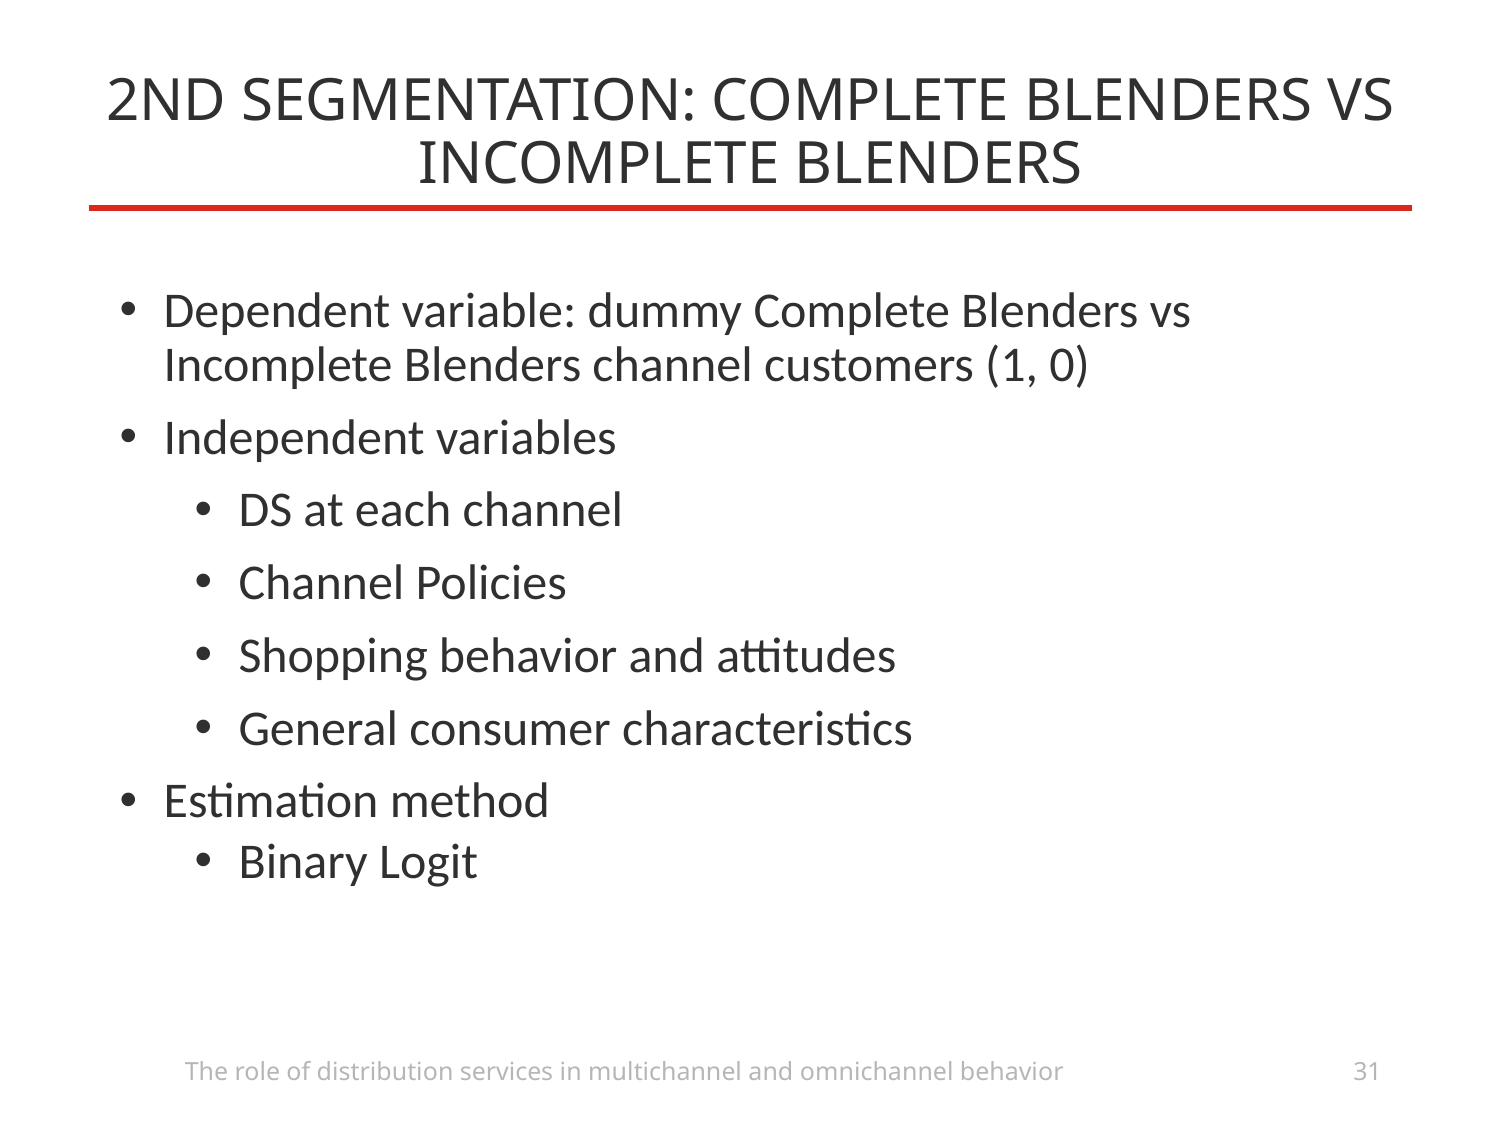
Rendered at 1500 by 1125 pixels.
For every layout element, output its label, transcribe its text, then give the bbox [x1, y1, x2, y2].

footer The role of distribution services in multichannel and omnichannel behavior [146, 1042, 1059, 1103]
list Dependent variable: dummy Complete Blenders vs Incomplete Blenders channel customers (1, 0) Independent variables DS at each channel Channel Policies Shopping behavior and attitudes General consumer characteristics Estimation method Binary Logit [104, 276, 1353, 1013]
slide_number 31 [1059, 1042, 1397, 1103]
title 2ND SEGMENTATION: COMPLETE BLENDERS VS INCOMPLETE BLENDERS [77, 74, 1425, 193]
